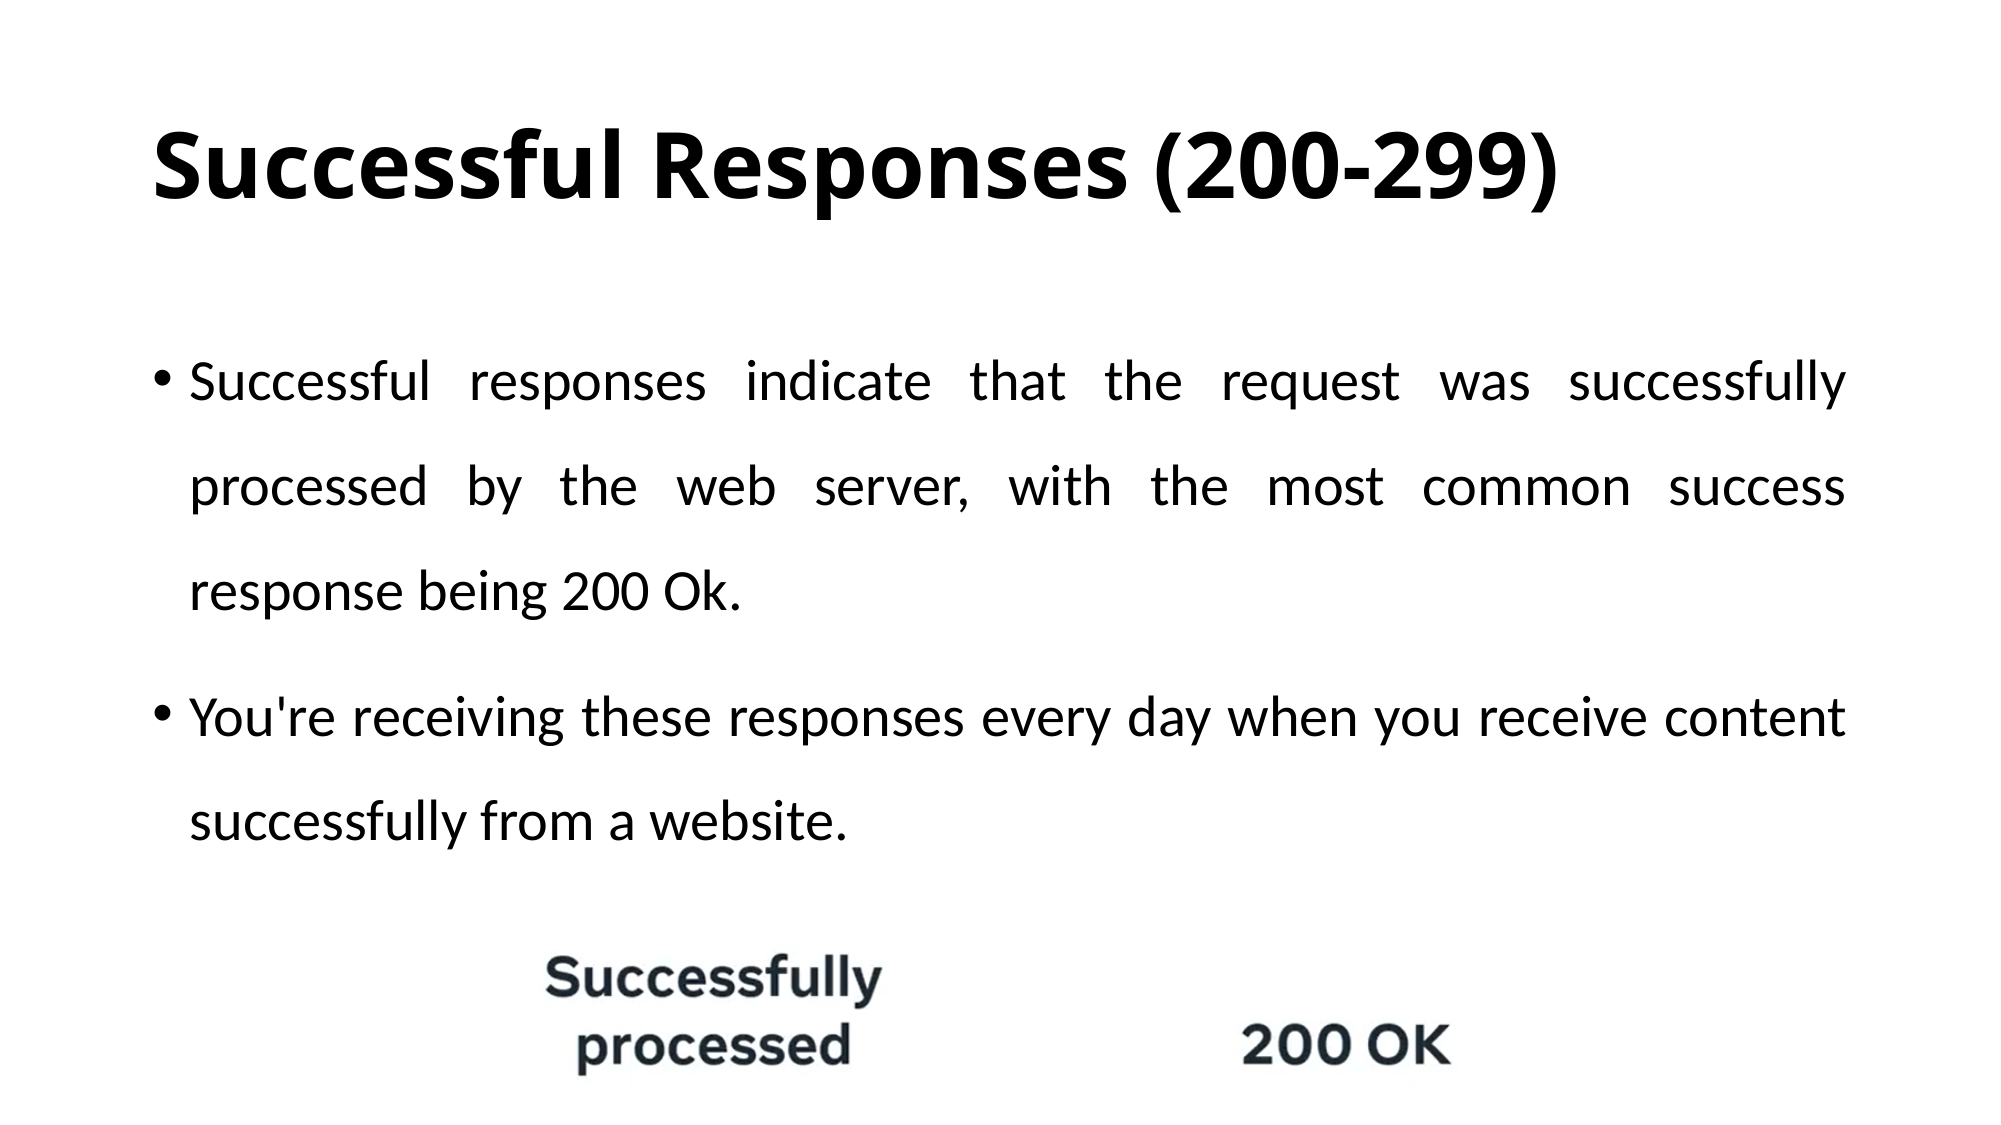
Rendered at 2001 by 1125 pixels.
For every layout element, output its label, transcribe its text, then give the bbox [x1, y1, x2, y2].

list Successful responses indicate that the request was successfully processed by the web server, with the most common success response being 200 Ok. You're receiving these responses every day when you receive content successfully from a website. [137, 299, 1863, 1014]
title Successful Responses (200-299) [137, 59, 1863, 278]
picture [519, 934, 1479, 1125]
